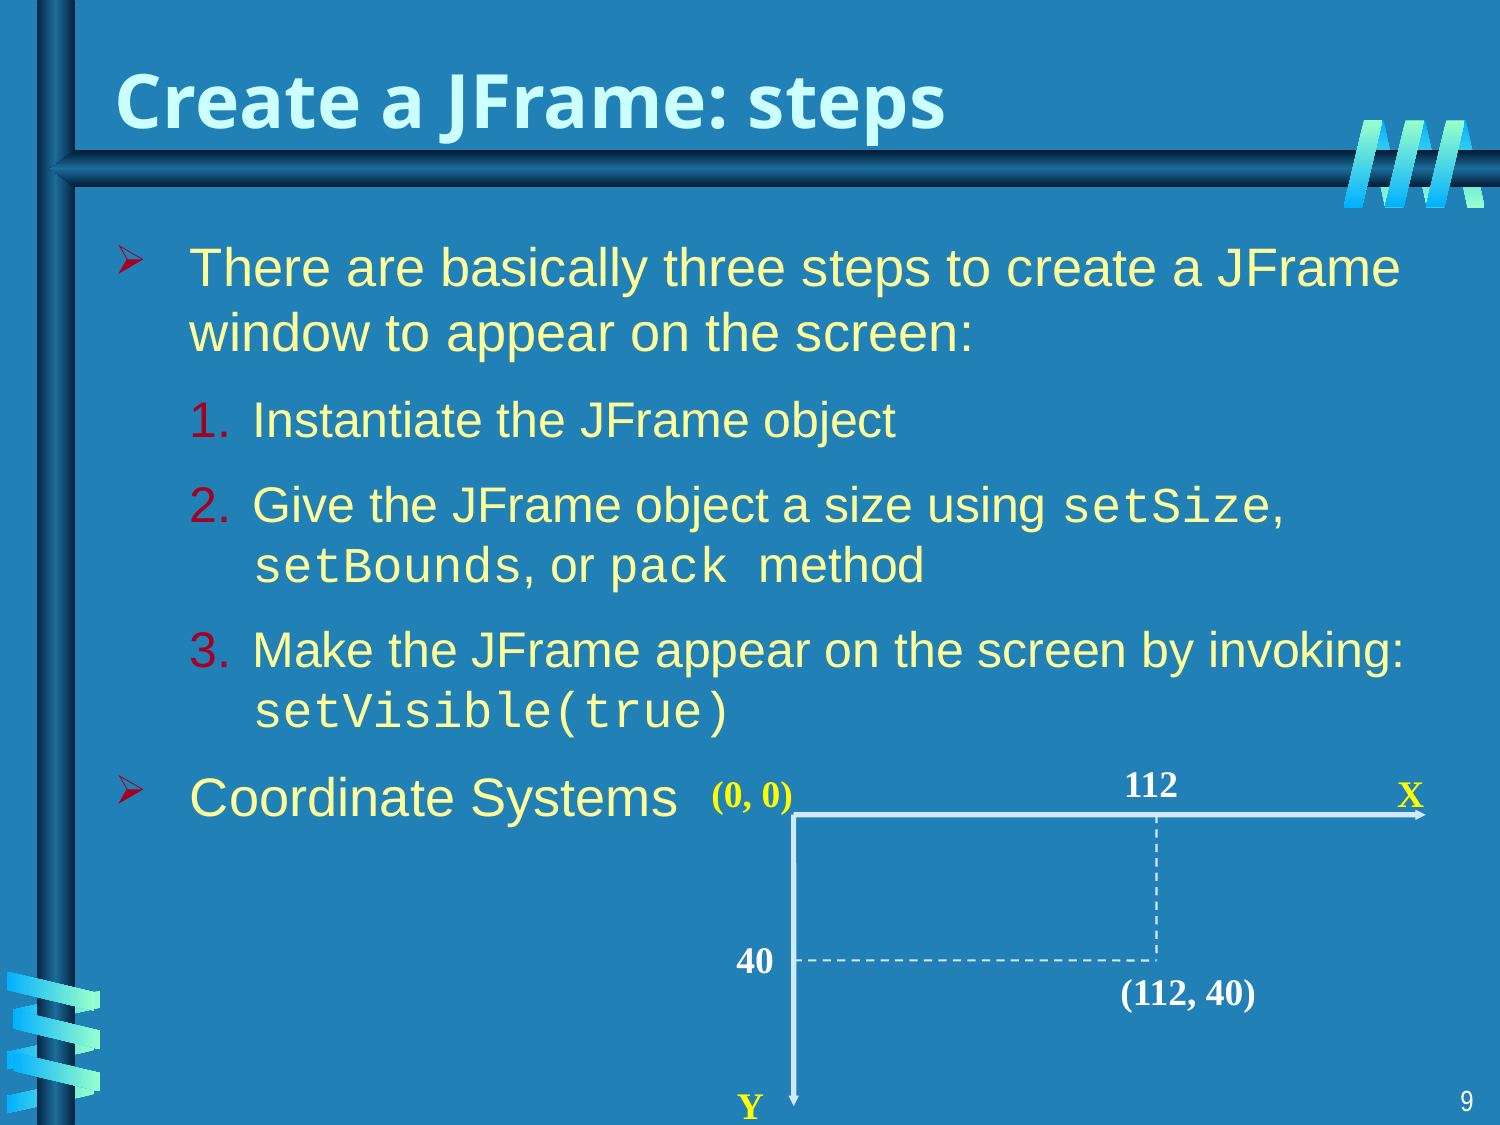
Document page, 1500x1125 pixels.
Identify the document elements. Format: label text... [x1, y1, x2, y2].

title Create a JFrame: steps [99, 24, 1317, 152]
slide_number 9 [1441, 1074, 1489, 1113]
list There are basically three steps to create a JFrame window to appear on the screen: Instantiate the JFrame object Give the JFrame object a size using setSize, setBounds, or pack method Make the JFrame appear on the screen by invoking: setVisible(true) Coordinate Systems [99, 224, 1488, 1075]
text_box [699, 752, 1438, 1125]
